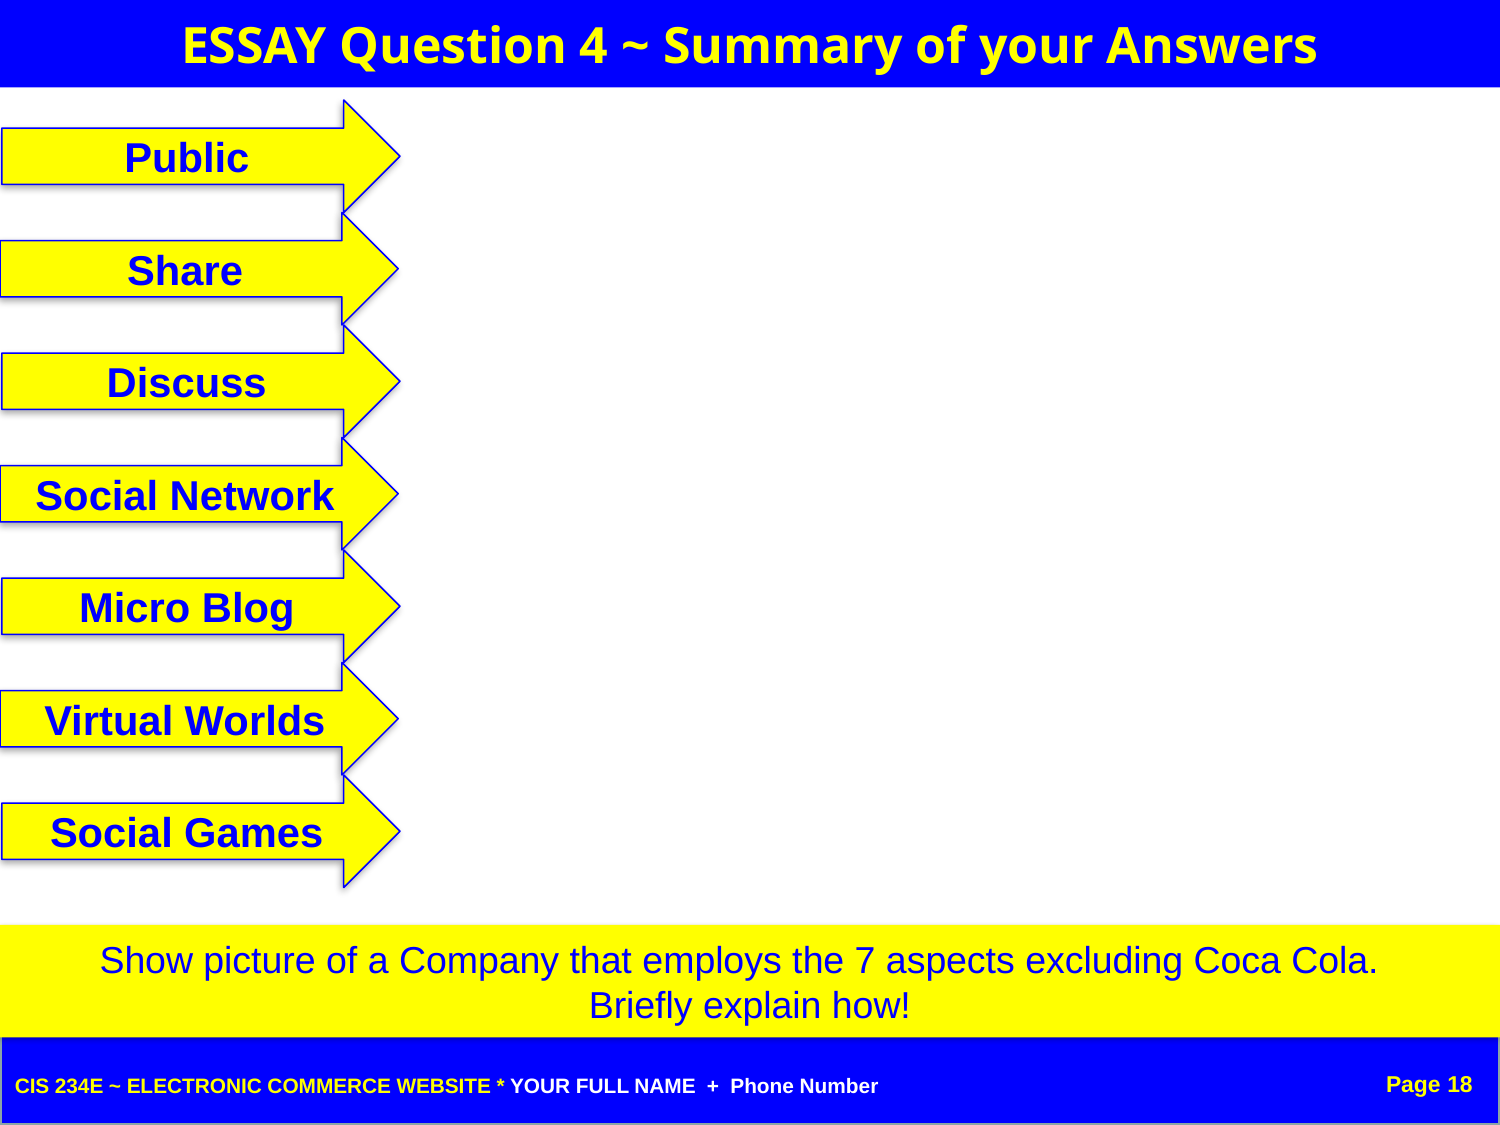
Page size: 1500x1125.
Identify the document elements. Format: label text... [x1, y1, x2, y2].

text_box ESSAY Question 4 ~ Summary of your Answers [0, 0, 1500, 88]
text_box Social Games [1, 774, 401, 889]
text_box Discuss [1, 324, 401, 438]
text_box Page 18 [987, 1062, 1488, 1100]
text_box Show picture of a Company that employs the 7 aspects excluding Coca Cola. Briefly explain how! [0, 924, 1500, 1038]
text_box Micro Blog [1, 549, 401, 663]
text_box Social Network [0, 436, 399, 551]
text_box CIS 234E ~ ELECTRONIC COMMERCE WEBSITE * YOUR FULL NAME + Phone Number [0, 1064, 1363, 1125]
text_box Public [1, 99, 401, 213]
text_box Virtual Worlds [0, 661, 399, 776]
text_box Share [0, 211, 399, 326]
